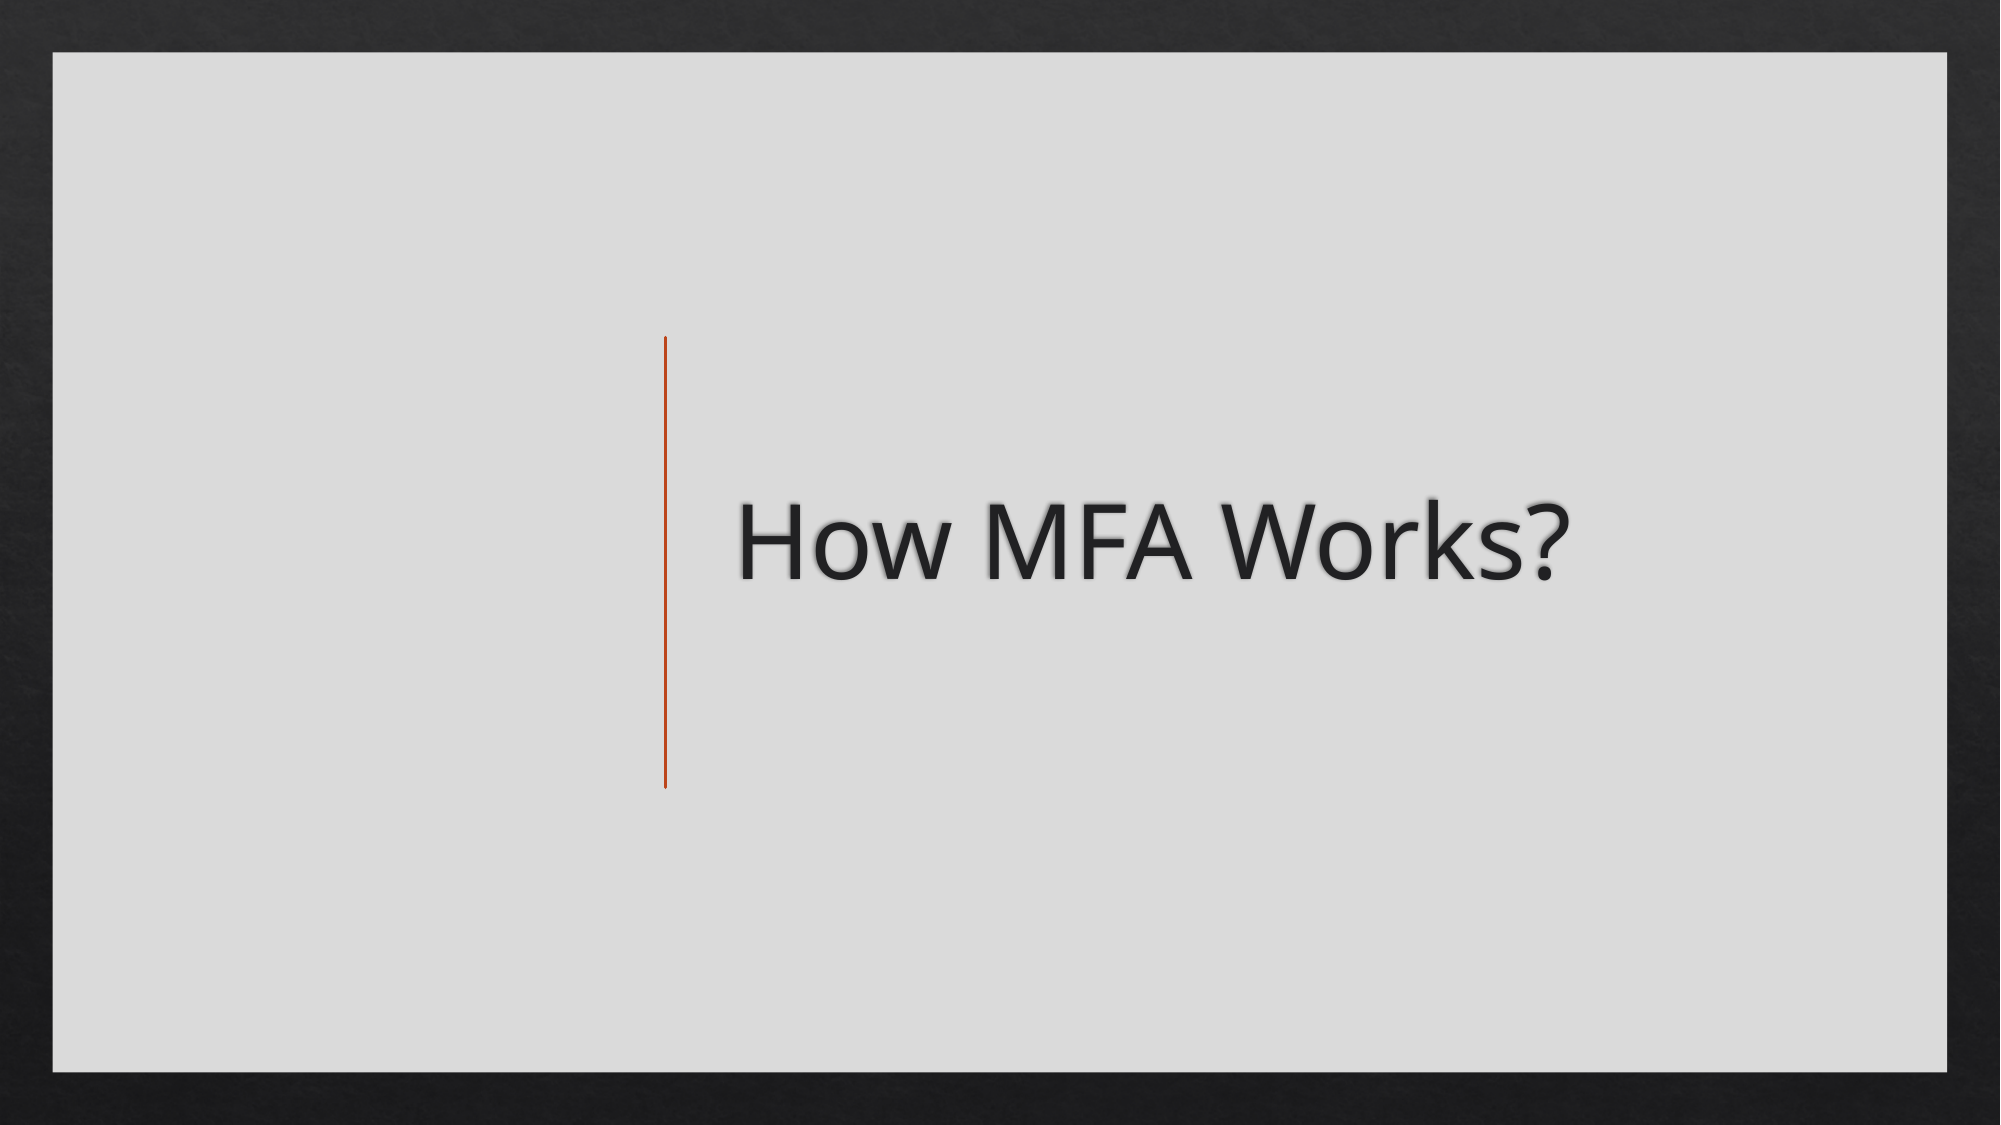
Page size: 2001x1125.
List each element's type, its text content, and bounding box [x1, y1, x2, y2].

title How MFA Works? [718, 158, 1849, 918]
text_box [0, 0, 2000, 1125]
text_box [51, 51, 1948, 1074]
